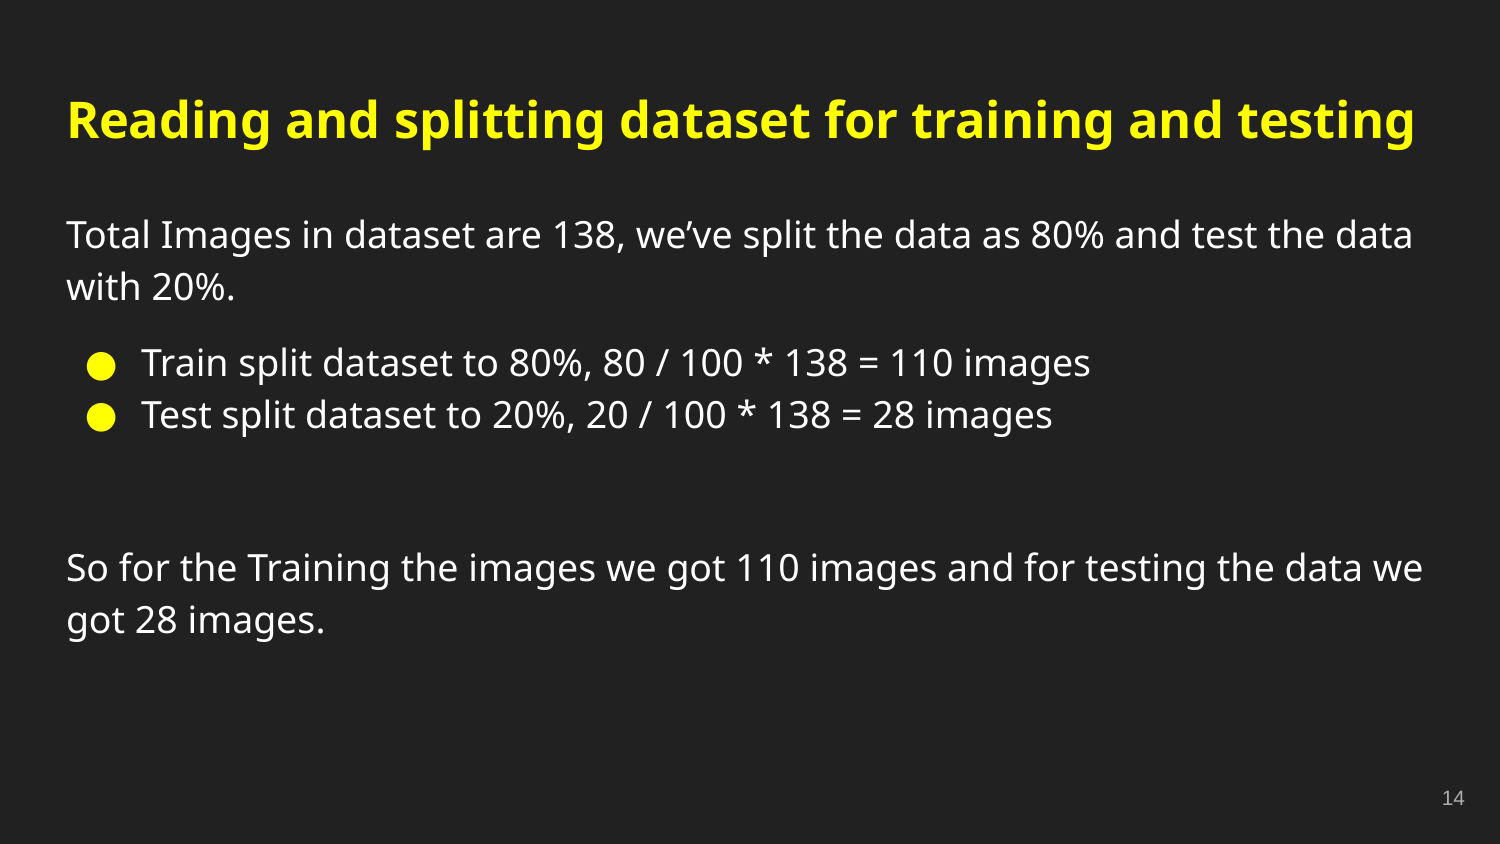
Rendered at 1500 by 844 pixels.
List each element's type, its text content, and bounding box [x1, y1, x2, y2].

slide_number ‹#› [1389, 764, 1480, 830]
title Reading and splitting dataset for training and testing [51, 72, 1449, 167]
list Total Images in dataset are 138, we’ve split the data as 80% and test the data with 20%. Train split dataset to 80%, 80 / 100 * 138 = 110 images Test split dataset to 20%, 20 / 100 * 138 = 28 images So for the Training the images we got 110 images and for testing the data we got 28 images. [51, 189, 1449, 750]
